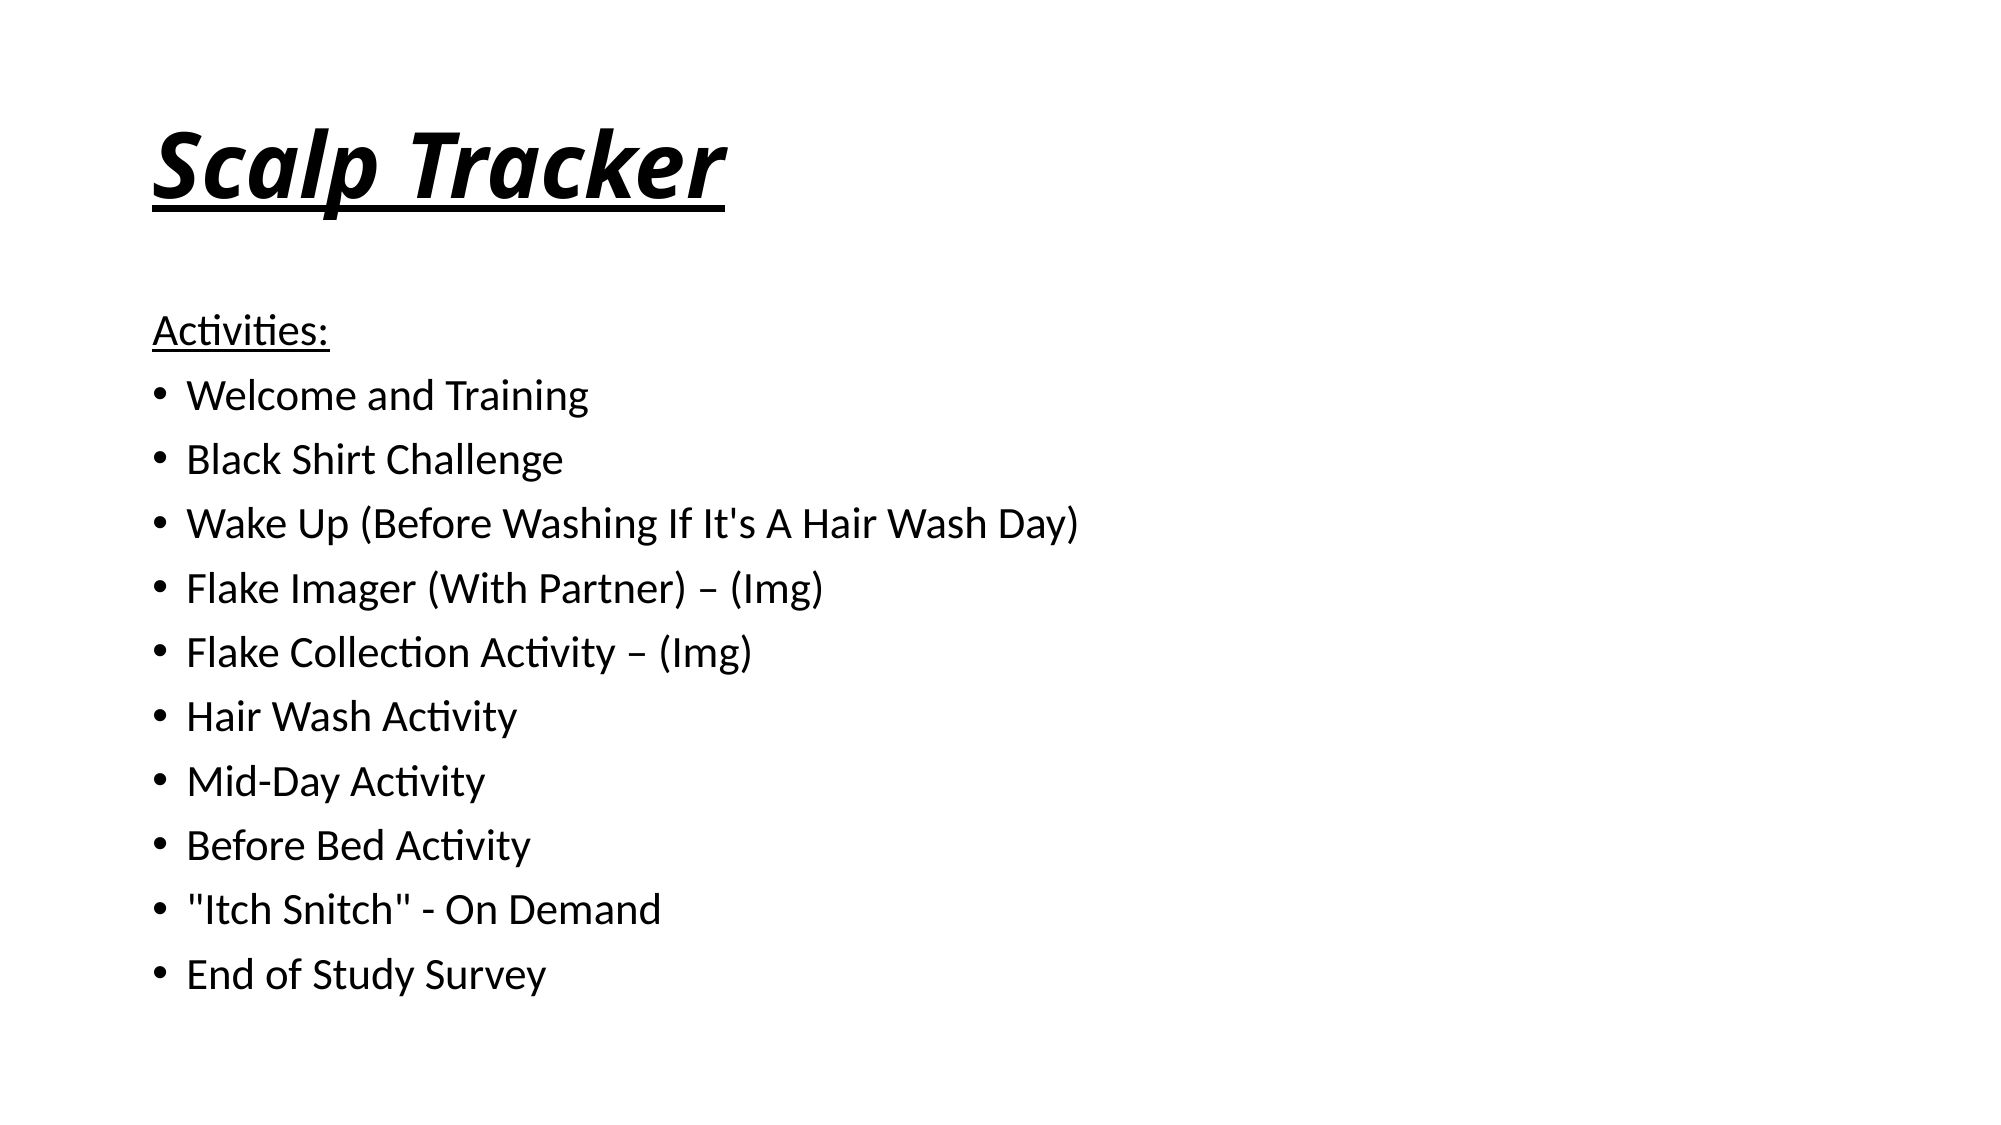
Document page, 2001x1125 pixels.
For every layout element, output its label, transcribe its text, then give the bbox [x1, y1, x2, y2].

title Scalp Tracker [137, 59, 1863, 278]
list Activities: Welcome and Training Black Shirt Challenge Wake Up (Before Washing If It's A Hair Wash Day) Flake Imager (With Partner) – (Img) Flake Collection Activity – (Img) Hair Wash Activity Mid-Day Activity Before Bed Activity "Itch Snitch" - On Demand End of Study Survey [137, 299, 1863, 1014]
